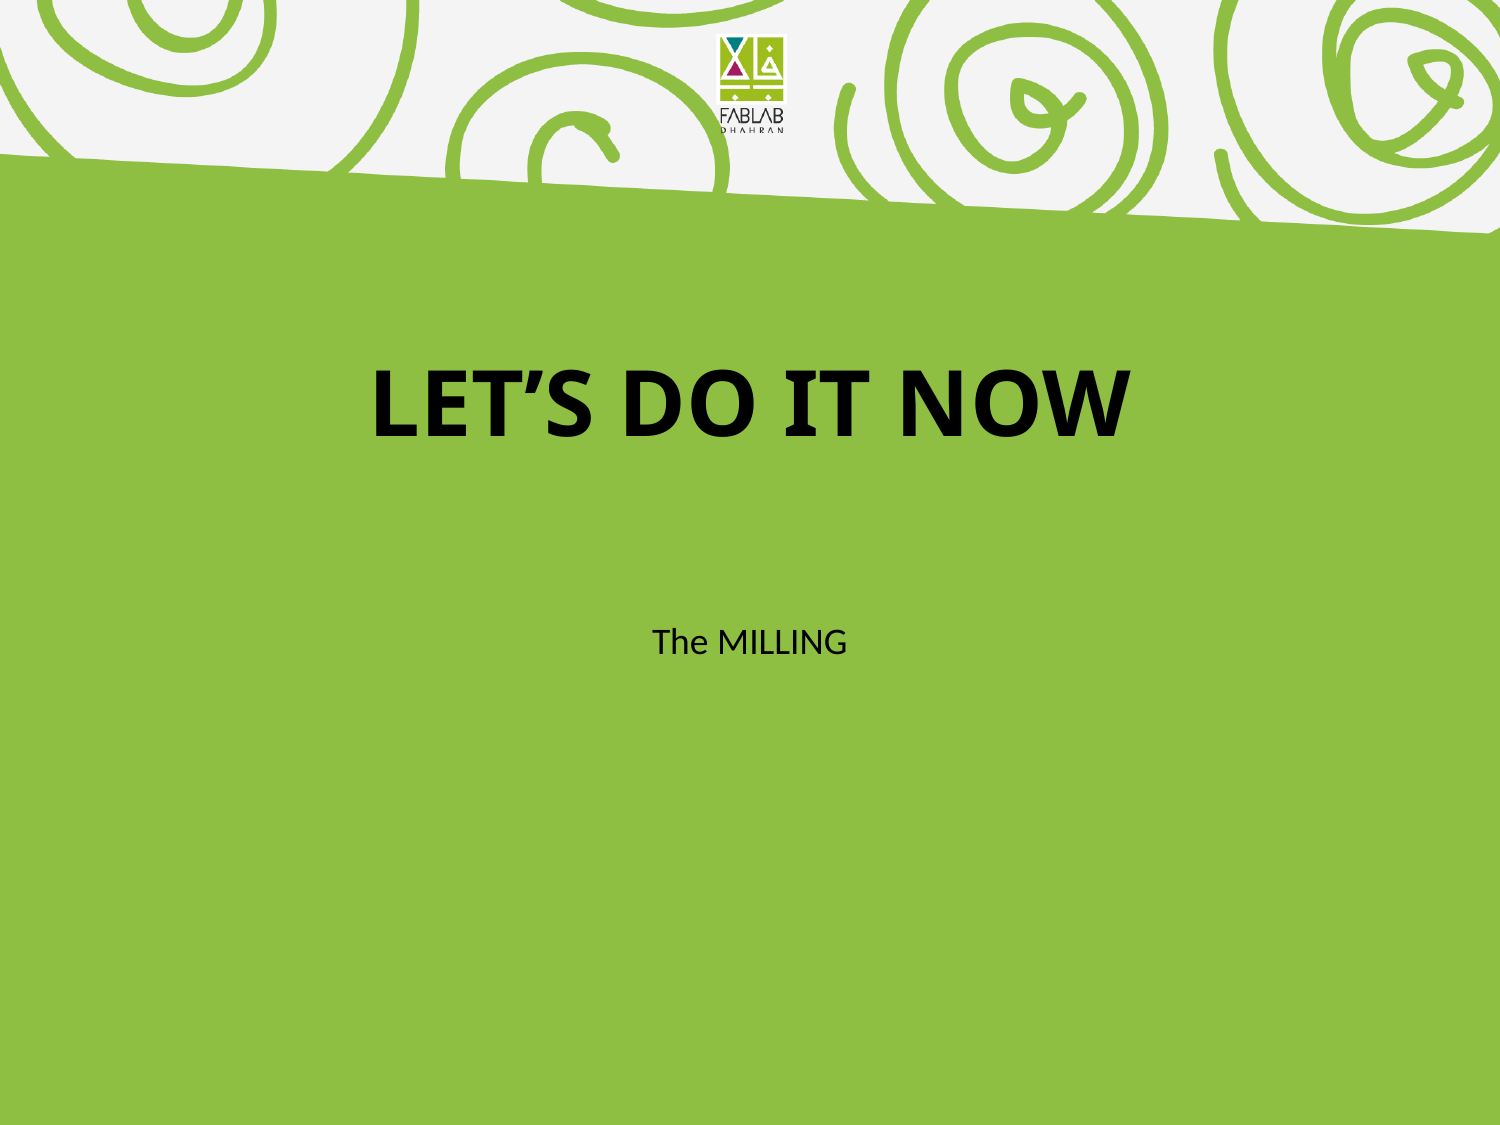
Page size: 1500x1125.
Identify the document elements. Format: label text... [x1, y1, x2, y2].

title LET’S DO IT NOW [103, 297, 1397, 516]
text_box The MILLING [637, 609, 863, 670]
picture [0, 0, 1500, 1125]
